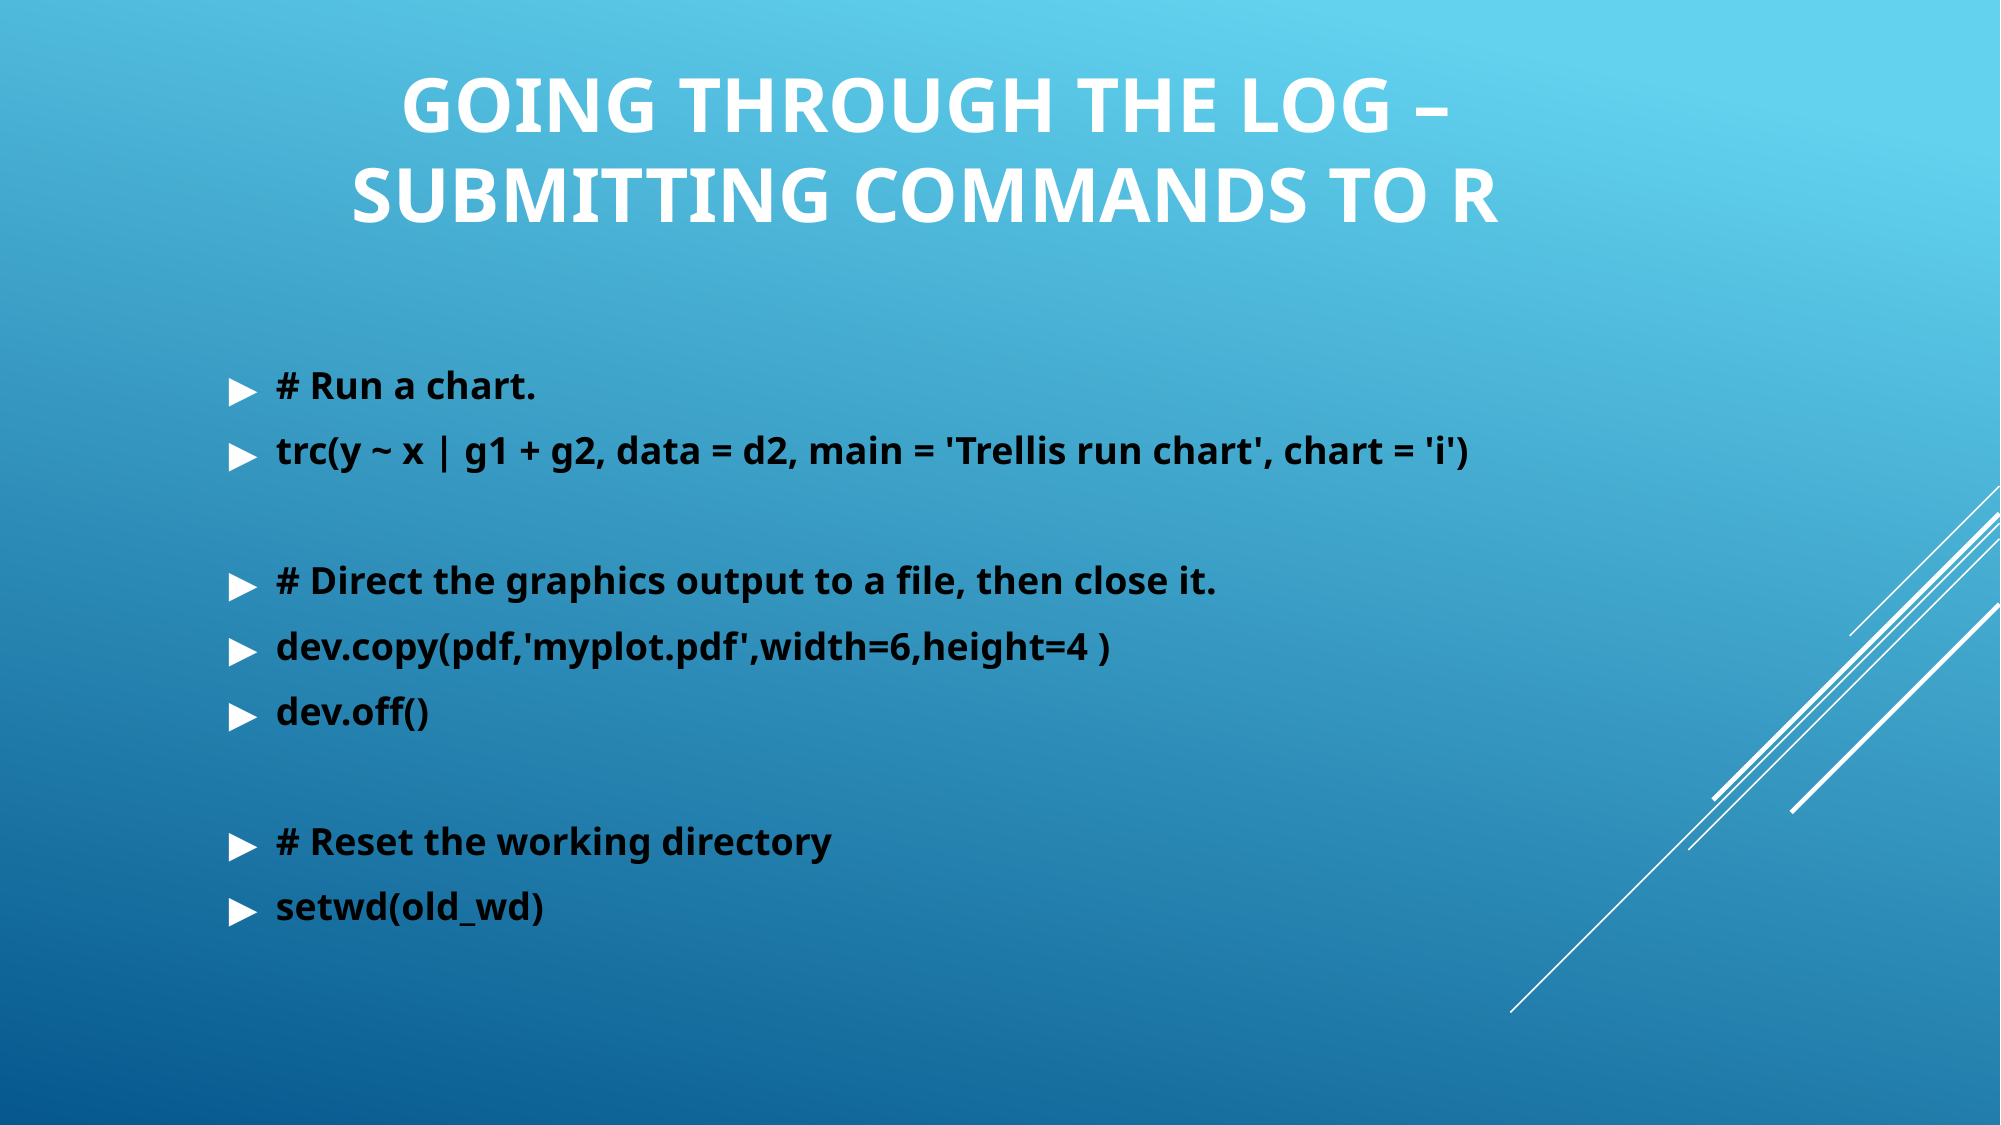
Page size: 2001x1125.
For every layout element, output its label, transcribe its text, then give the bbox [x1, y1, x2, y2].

list # Run a chart. trc(y ~ x | g1 + g2, data = d2, main = 'Trellis run chart', chart = 'i') # Direct the graphics output to a file, then close it. dev.copy(pdf,'myplot.pdf',width=6,height=4 ) dev.off() # Reset the working directory setwd(old_wd) [213, 342, 1615, 1013]
title GOING THROUGH THE LOG – SUBMITTING COMMANDS TO R [226, 23, 1627, 272]
